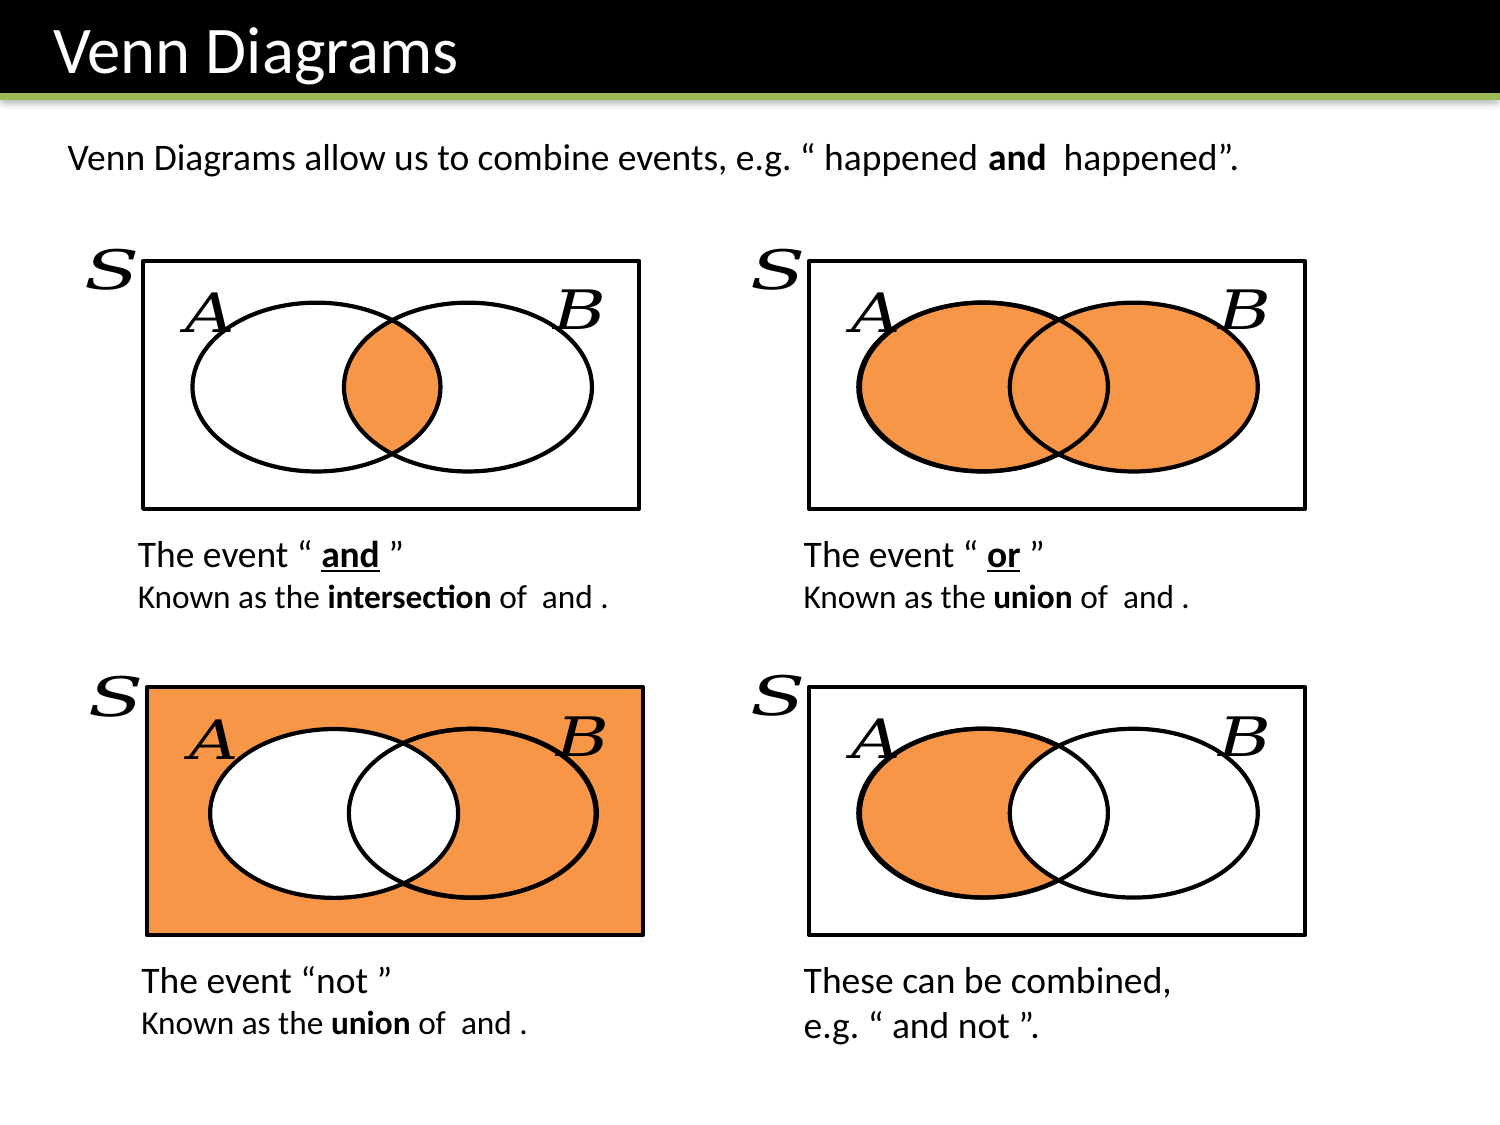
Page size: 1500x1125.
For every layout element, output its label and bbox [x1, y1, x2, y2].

text_box [208, 726, 403, 900]
text_box [857, 300, 1111, 474]
text_box [857, 726, 1111, 900]
text_box [190, 300, 391, 474]
text_box [346, 726, 599, 900]
text_box [0, 0, 1500, 99]
text_box [807, 259, 1307, 511]
text_box [145, 685, 645, 937]
text_box [141, 259, 641, 511]
text_box [341, 300, 595, 474]
text_box [807, 685, 1307, 937]
